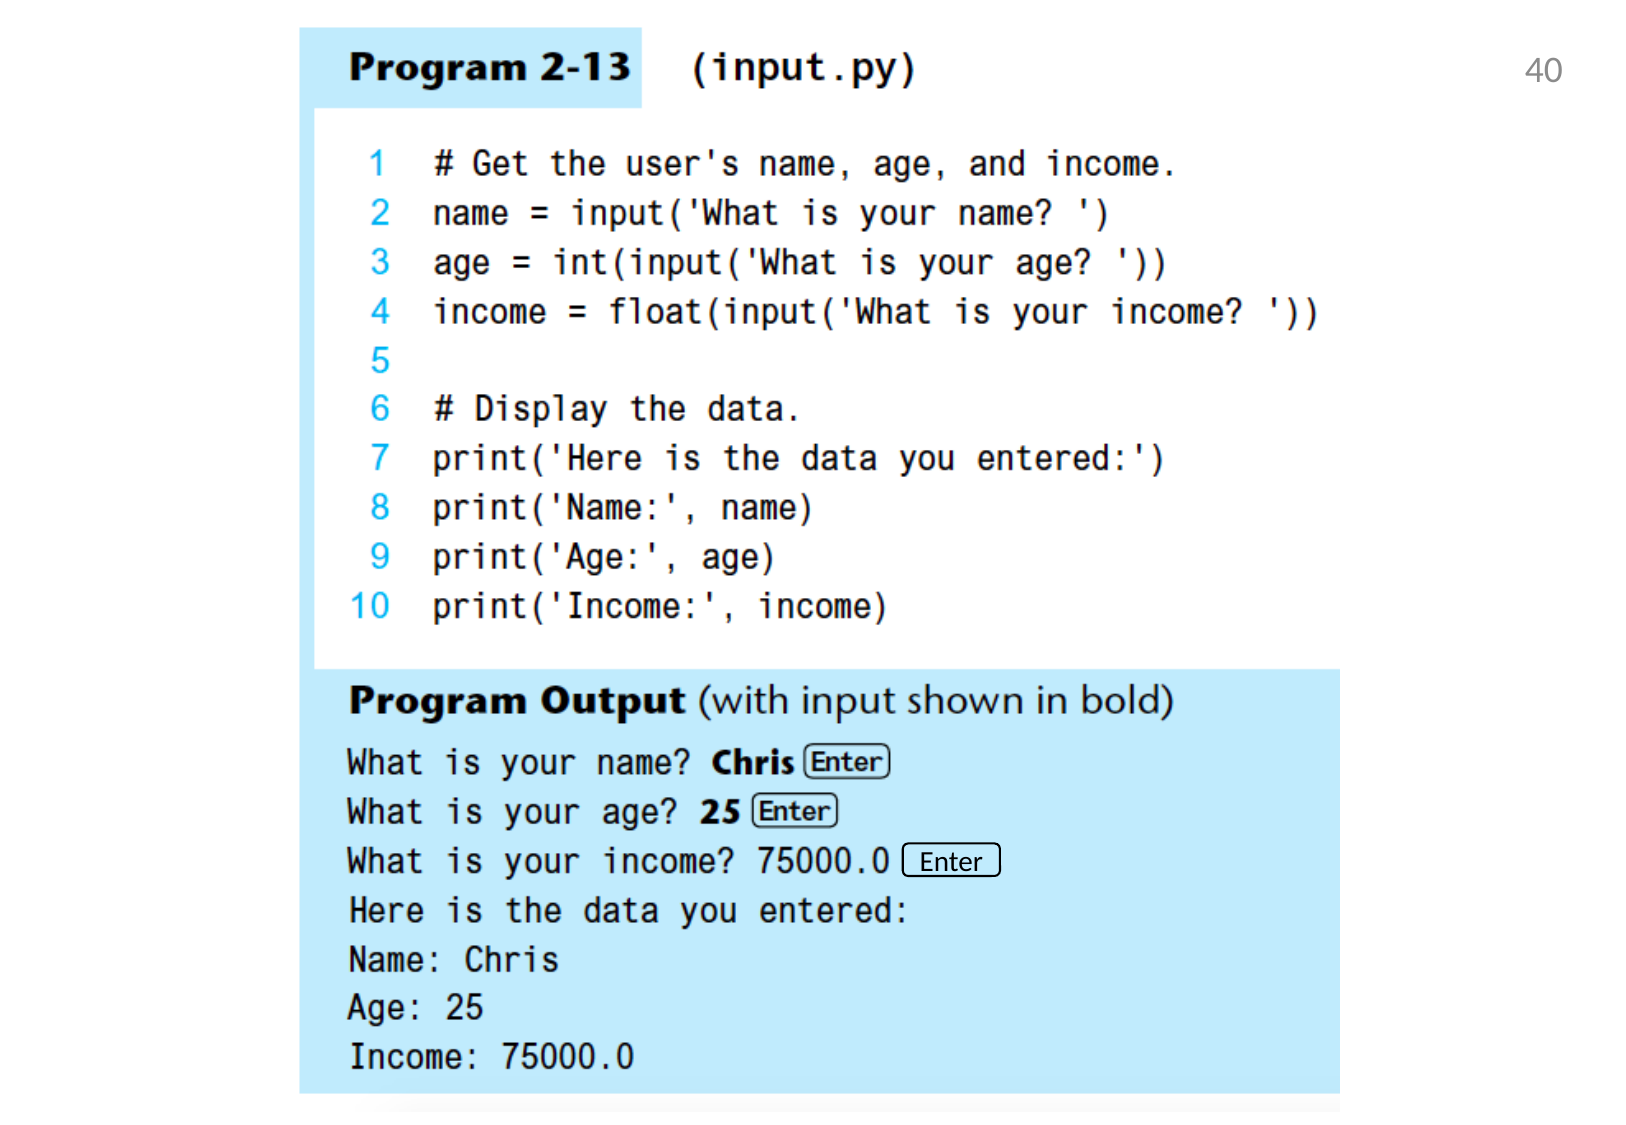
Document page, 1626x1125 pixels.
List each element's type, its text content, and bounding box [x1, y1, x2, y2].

slide_number 40 [1340, 37, 1578, 98]
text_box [285, 13, 1340, 1112]
